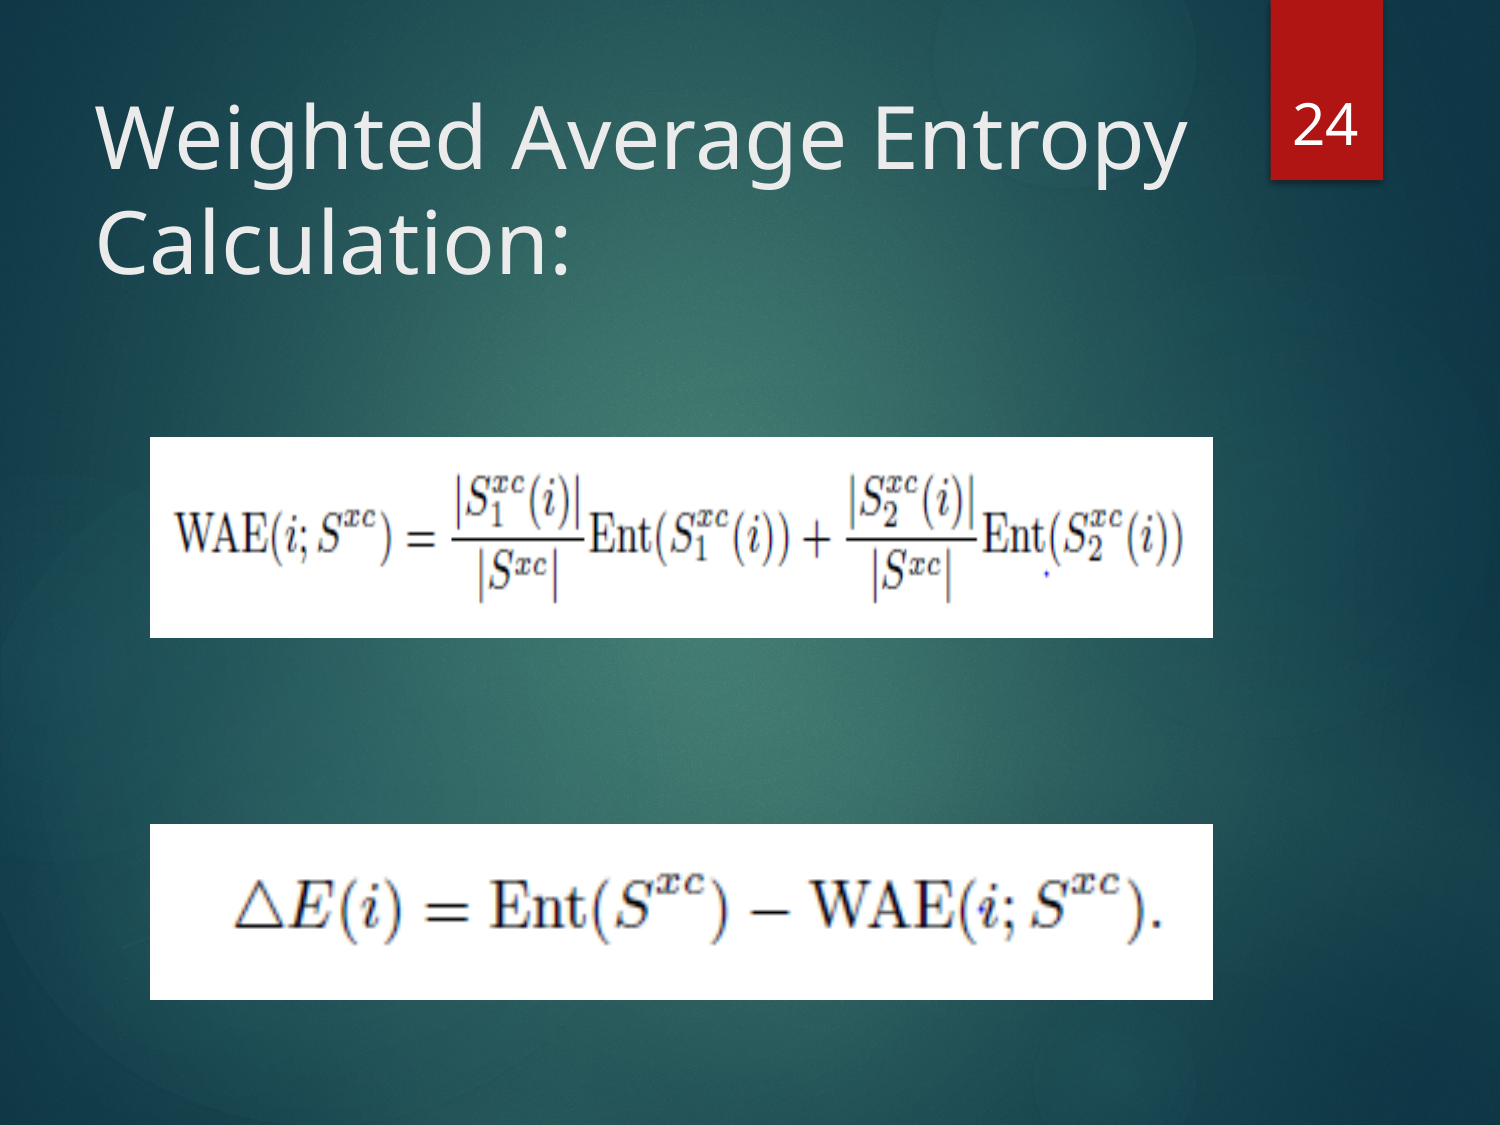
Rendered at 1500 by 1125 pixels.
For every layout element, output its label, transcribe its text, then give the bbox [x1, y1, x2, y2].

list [149, 437, 1213, 638]
title Weighted Average Entropy Calculation: [79, 74, 1237, 304]
picture [149, 824, 1213, 1001]
slide_number 24 [1273, 48, 1378, 175]
